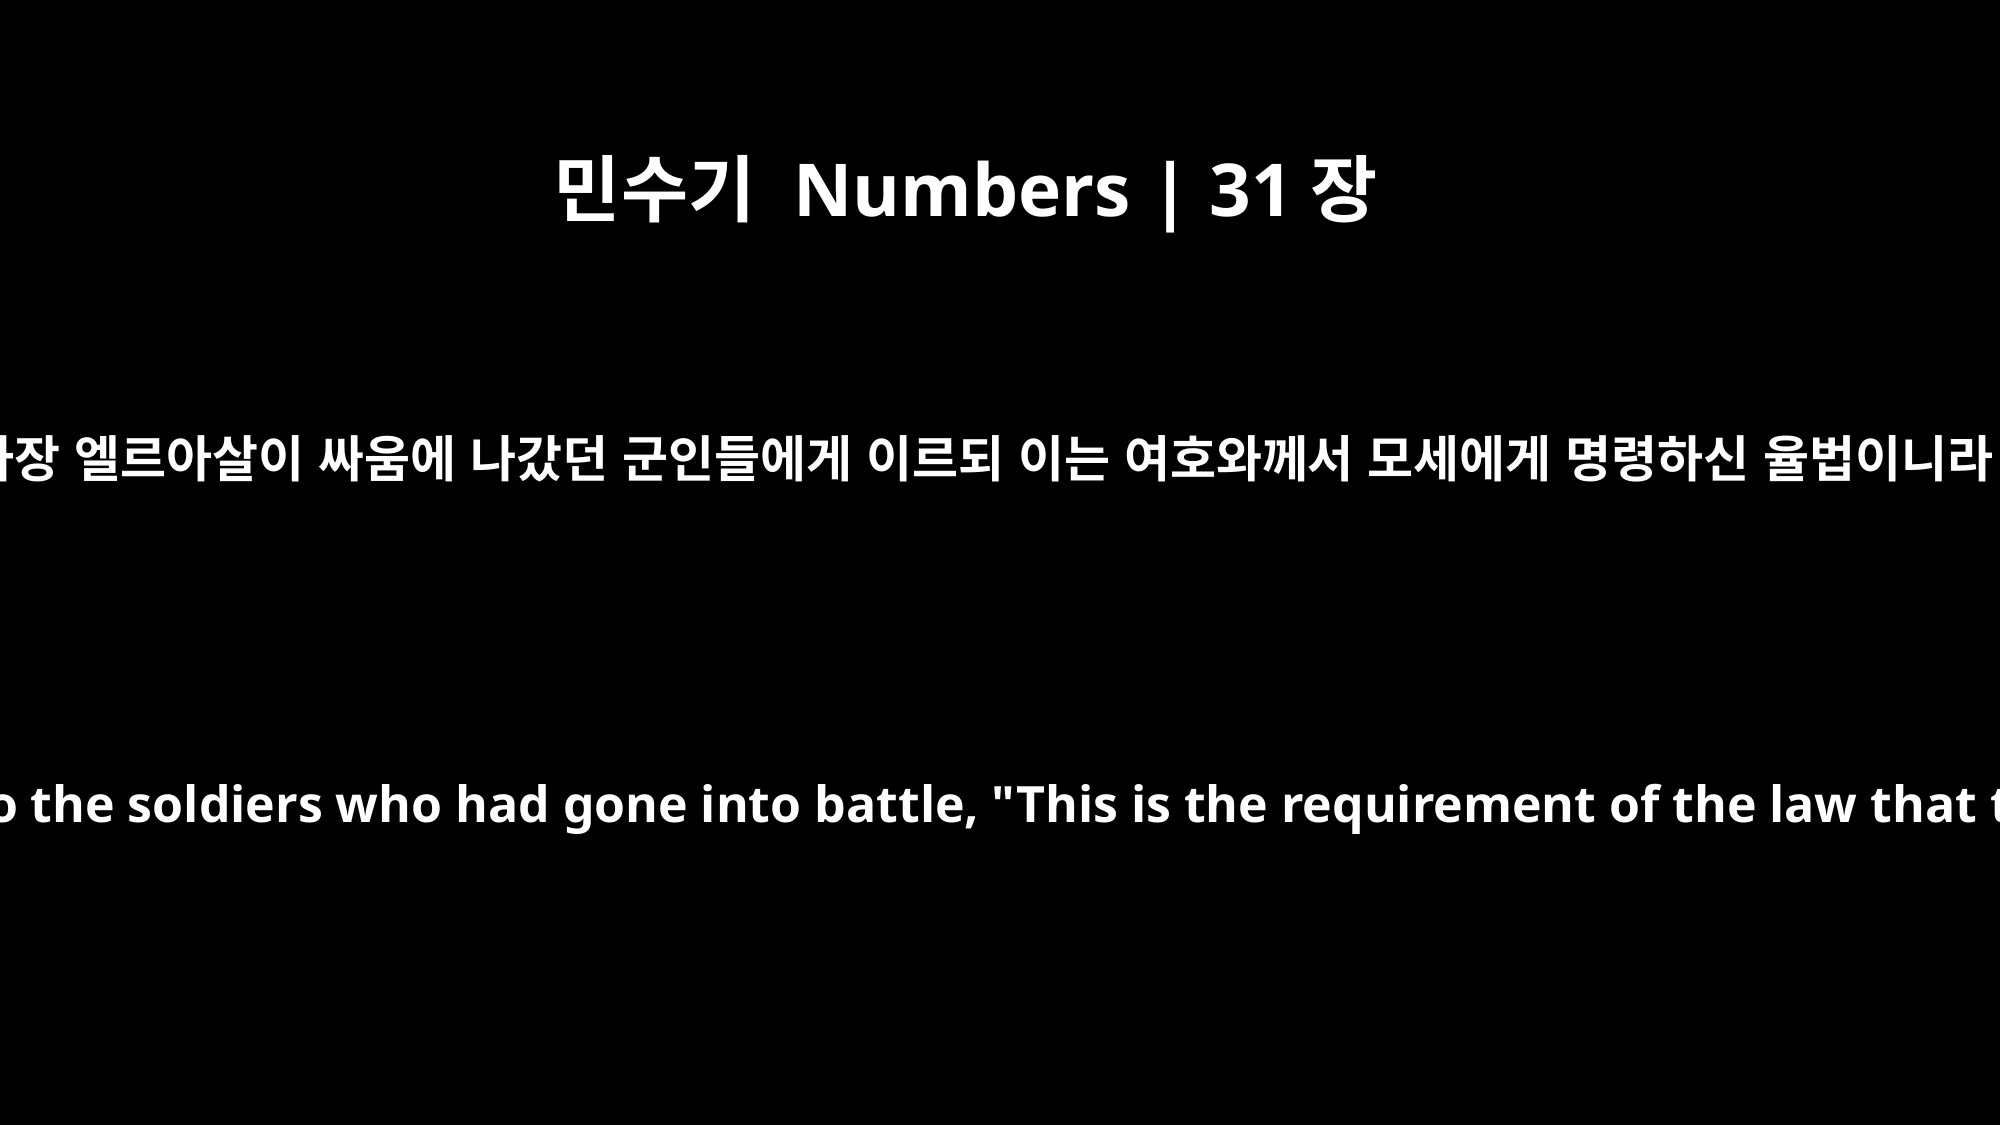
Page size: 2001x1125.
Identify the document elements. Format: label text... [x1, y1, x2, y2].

text_box 민수기 Numbers | 31장 [538, 136, 1393, 239]
text_box 21 제사장 엘르아살이 싸움에 나갔던 군인들에게 이르되 이는 여호와께서 모세에게 명령하신 율법이니라 [0, 359, 2000, 495]
text_box Then Eleazar the priest said to the soldiers who had gone into battle, "This is the requirement of the law that the LORD gave Moses: [0, 764, 2000, 840]
